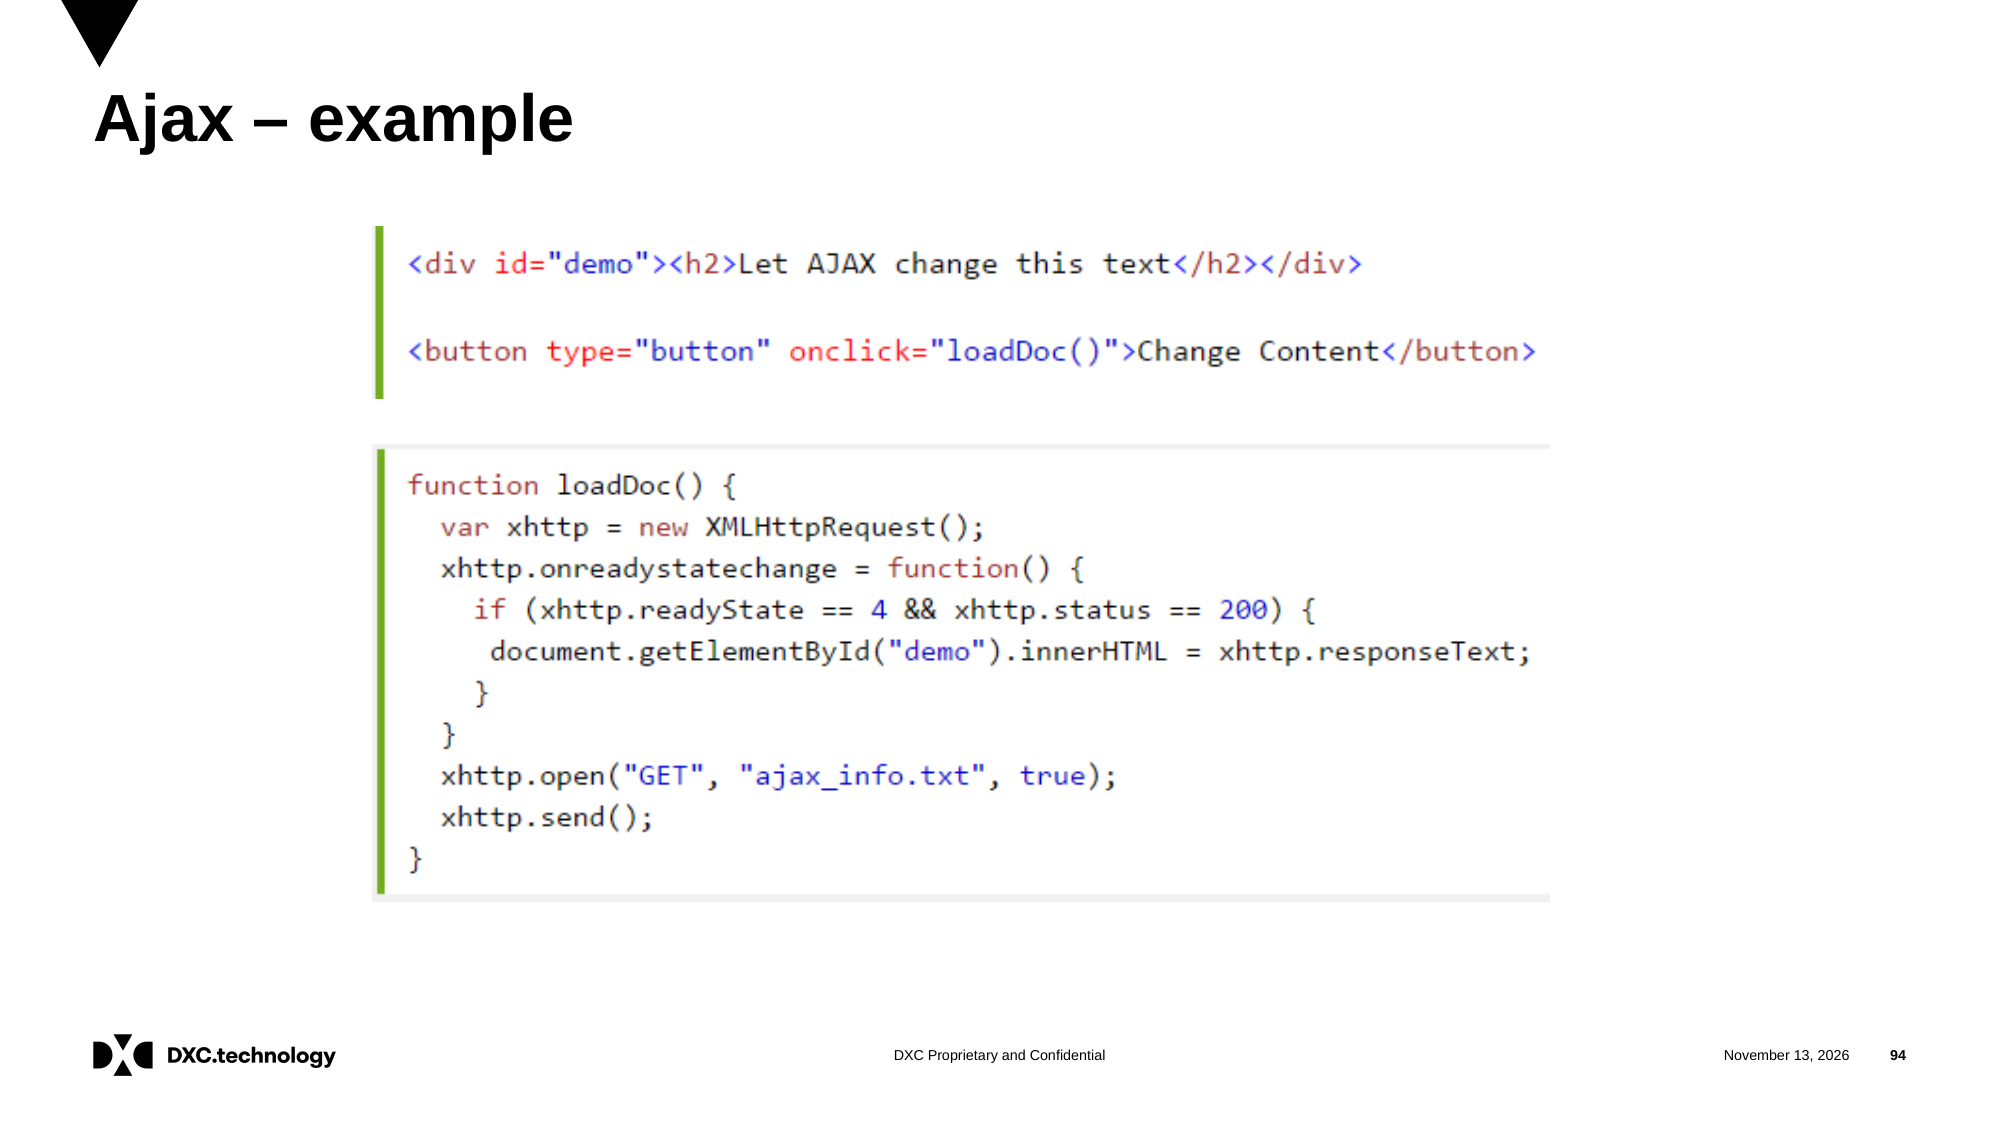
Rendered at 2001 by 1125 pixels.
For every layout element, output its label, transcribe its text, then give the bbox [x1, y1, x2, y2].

picture [372, 444, 1550, 902]
picture [372, 226, 1550, 399]
title Ajax – example [93, 87, 1907, 282]
